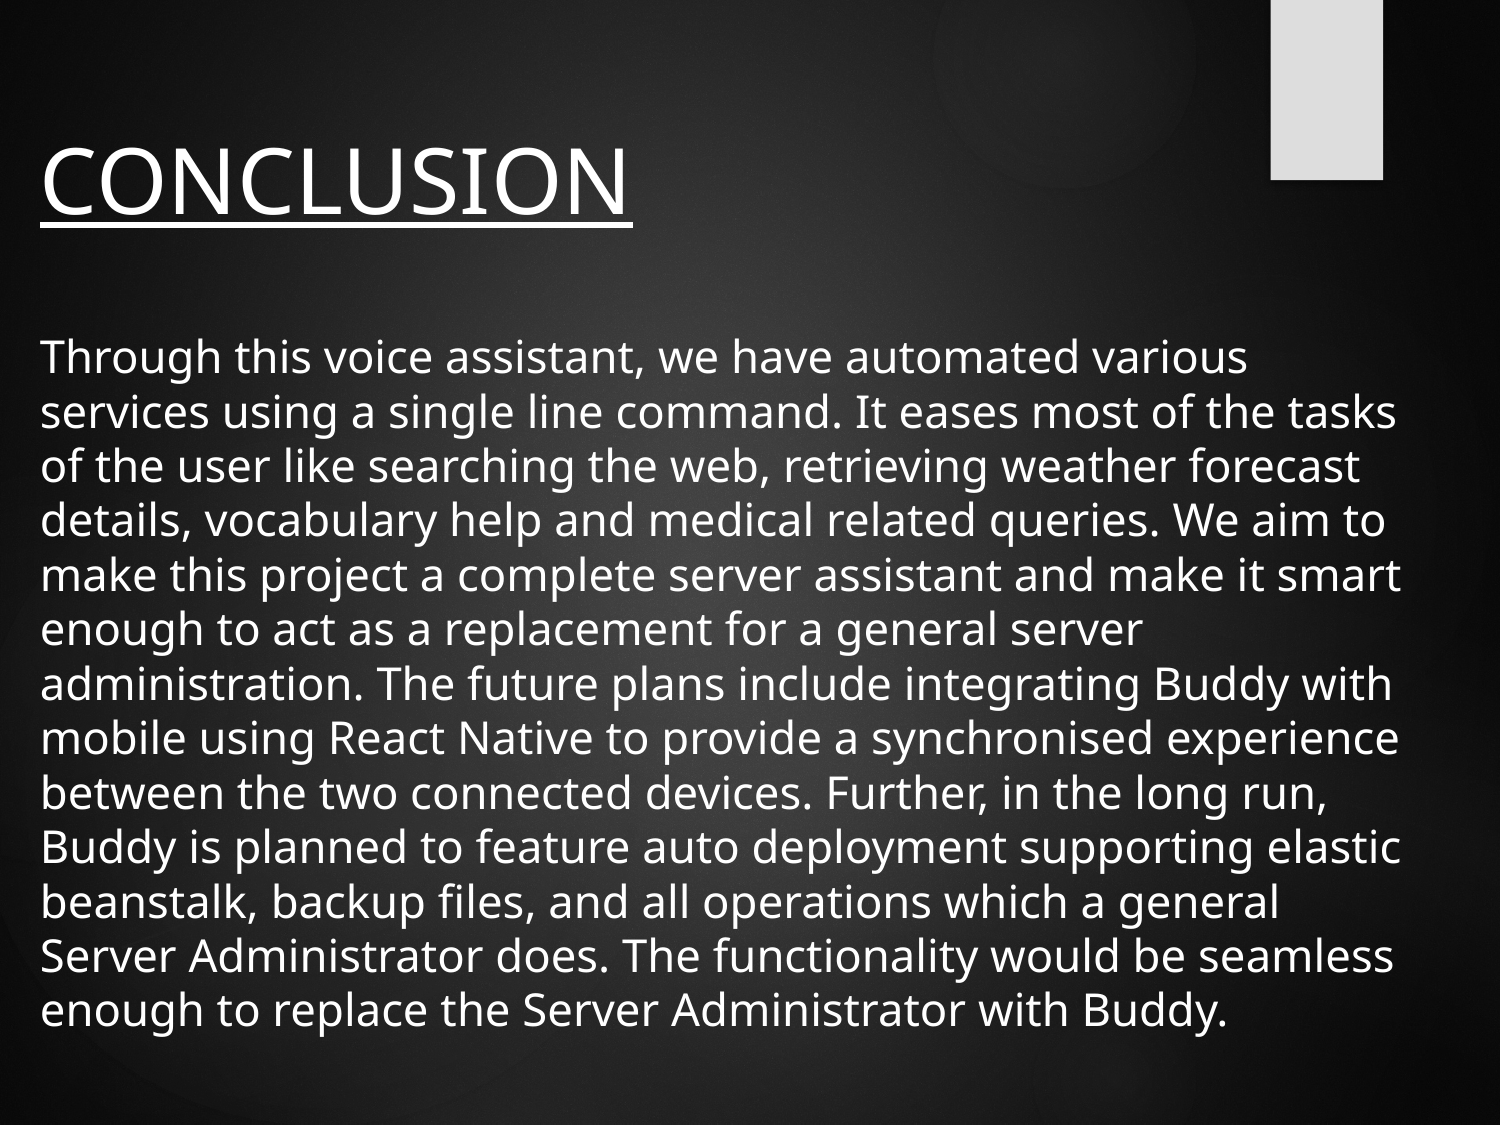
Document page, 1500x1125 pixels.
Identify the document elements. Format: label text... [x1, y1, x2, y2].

list Through this voice assistant, we have automated various services using a single line command. It eases most of the tasks of the user like searching the web, retrieving weather forecast details, vocabulary help and medical related queries. We aim to make this project a complete server assistant and make it smart enough to act as a replacement for a general server administration. The future plans include integrating Buddy with mobile using React Native to provide a synchronised experience between the two connected devices. Further, in the long run, Buddy is planned to feature auto deployment supporting elastic beanstalk, backup files, and all operations which a general Server Administrator does. The functionality would be seamless enough to replace the Server Administrator with Buddy. [24, 249, 1425, 1100]
title CONCLUSION [24, 115, 1425, 248]
